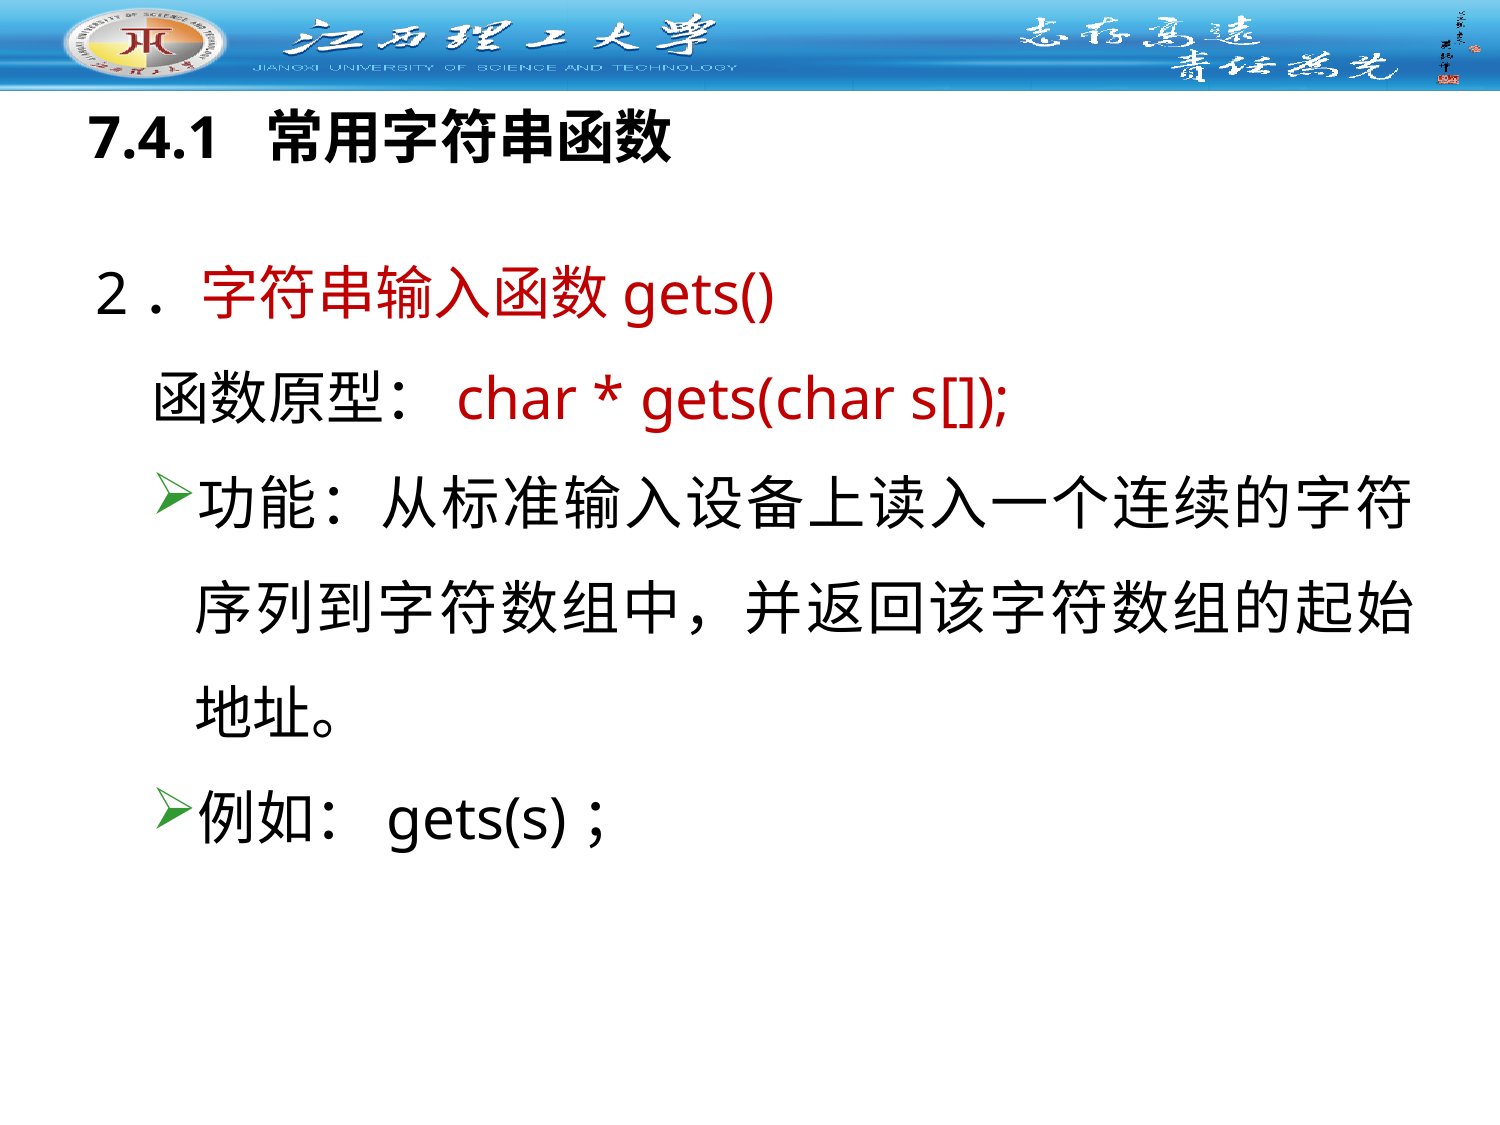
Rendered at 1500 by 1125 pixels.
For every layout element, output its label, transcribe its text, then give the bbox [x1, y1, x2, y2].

list 2．字符串输入函数gets() 函数原型：char * gets(char s[]); 功能：从标准输入设备上读入一个连续的字符序列到字符数组中，并返回该字符数组的起始地址。 例如：gets(s)； [80, 213, 1431, 870]
title 7.4.1 常用字符串函数 [73, 92, 1424, 186]
picture [0, 0, 1500, 91]
